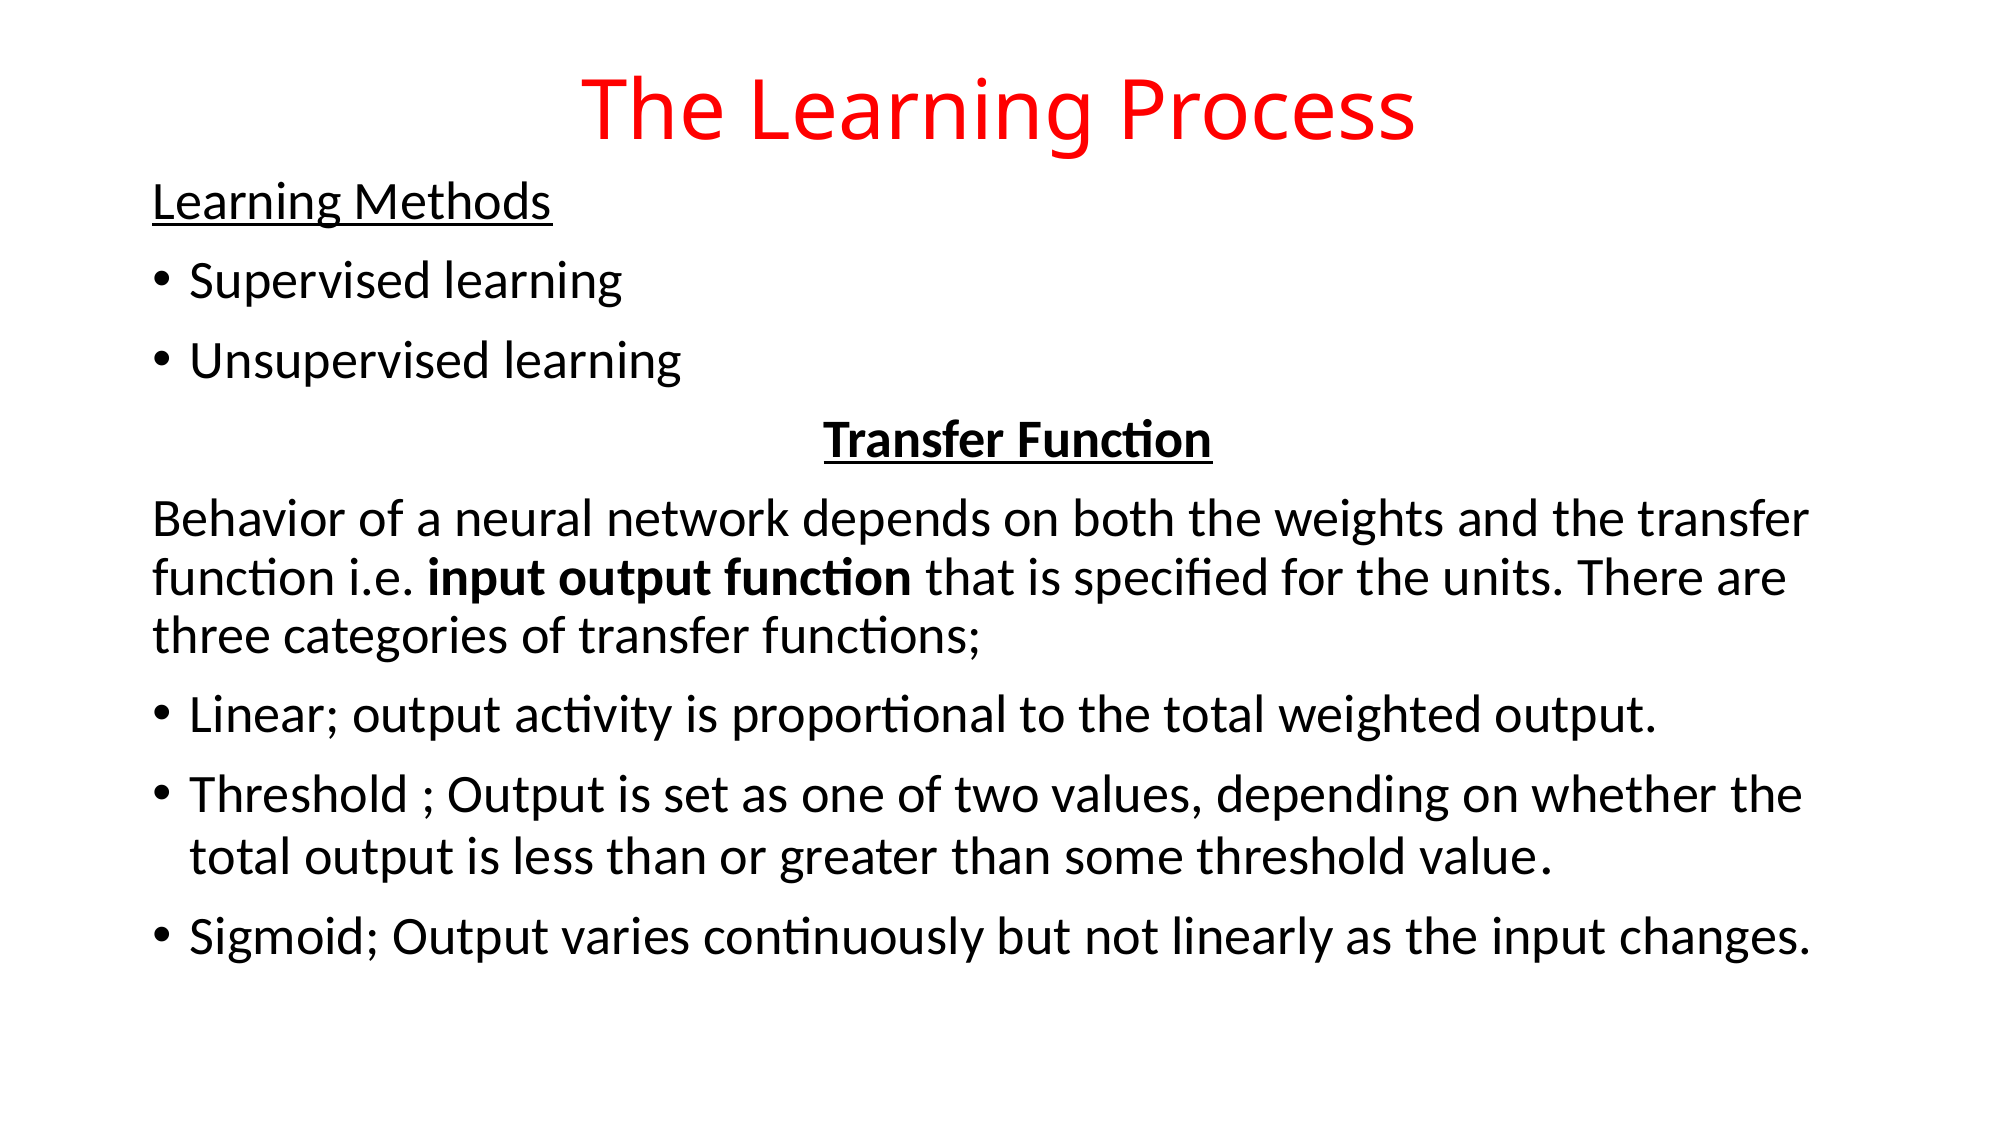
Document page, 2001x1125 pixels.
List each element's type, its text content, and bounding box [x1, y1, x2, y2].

list Learning Methods Supervised learning Unsupervised learning Transfer Function Behavior of a neural network depends on both the weights and the transfer function i.e. input output function that is specified for the units. There are three categories of transfer functions; Linear; output activity is proportional to the total weighted output. Threshold ; Output is set as one of two values, depending on whether the total output is less than or greater than some threshold value. Sigmoid; Output varies continuously but not linearly as the input changes. [137, 165, 1863, 1014]
title The Learning Process [137, 59, 1863, 165]
